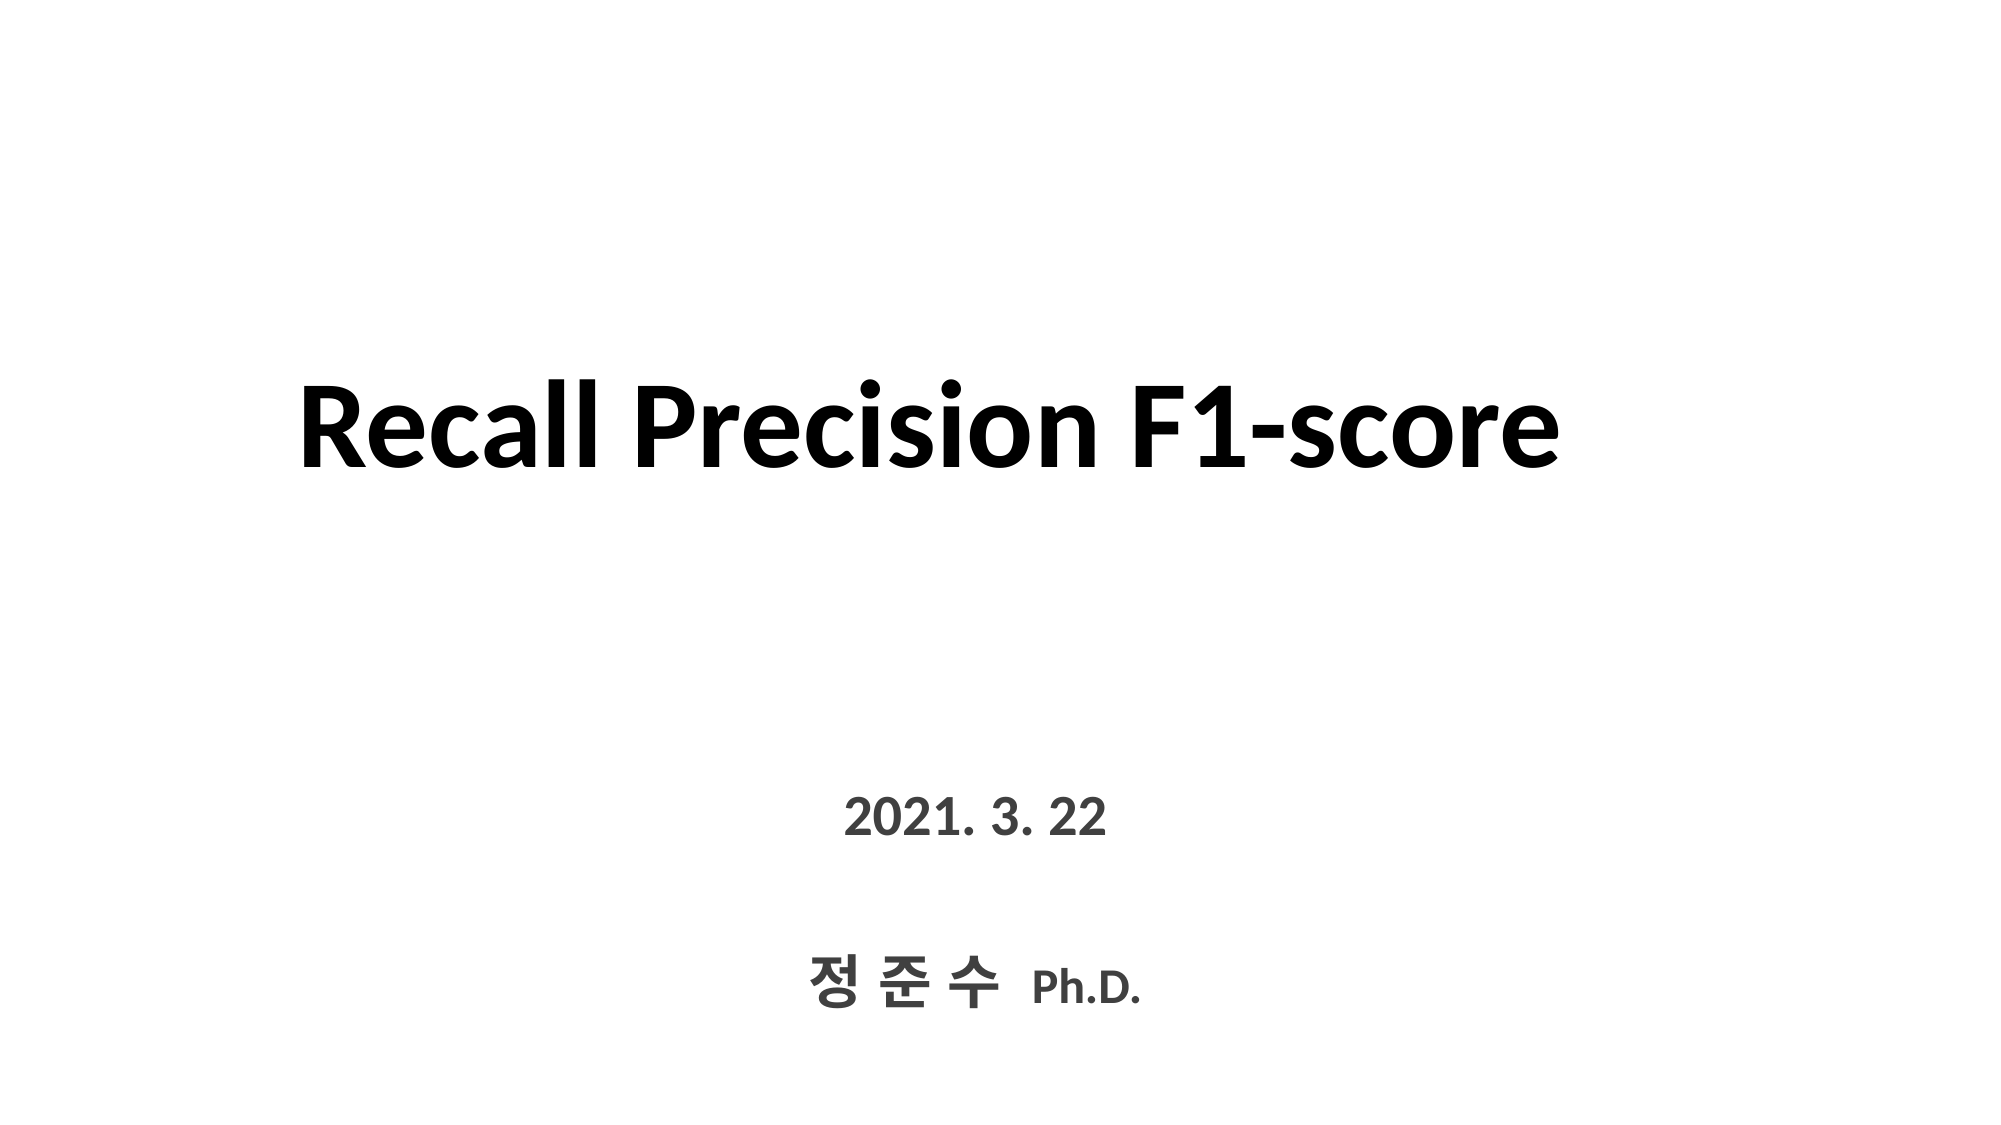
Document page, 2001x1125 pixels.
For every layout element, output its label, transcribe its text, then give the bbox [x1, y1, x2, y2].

subtitle 2021. 3. 22 정 준 수 Ph.D. [225, 686, 1726, 1043]
title Recall Precision F1-score [115, 299, 1745, 503]
